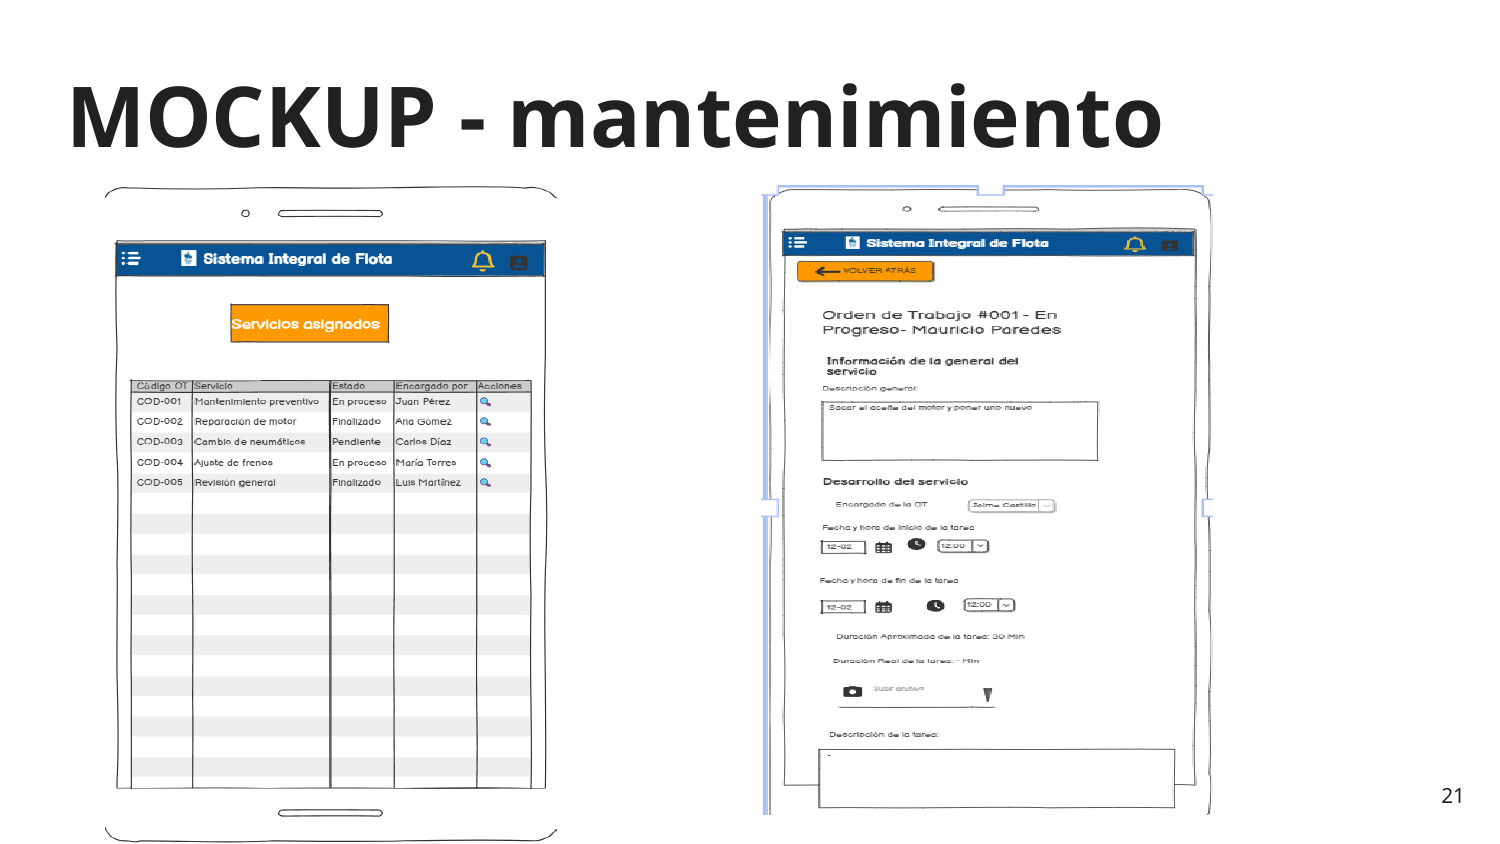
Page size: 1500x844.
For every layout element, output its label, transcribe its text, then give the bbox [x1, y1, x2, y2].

picture [761, 184, 1213, 815]
slide_number ‹#› [1389, 764, 1480, 830]
title MOCKUP - mantenimiento [51, 48, 1449, 180]
picture [105, 184, 558, 844]
